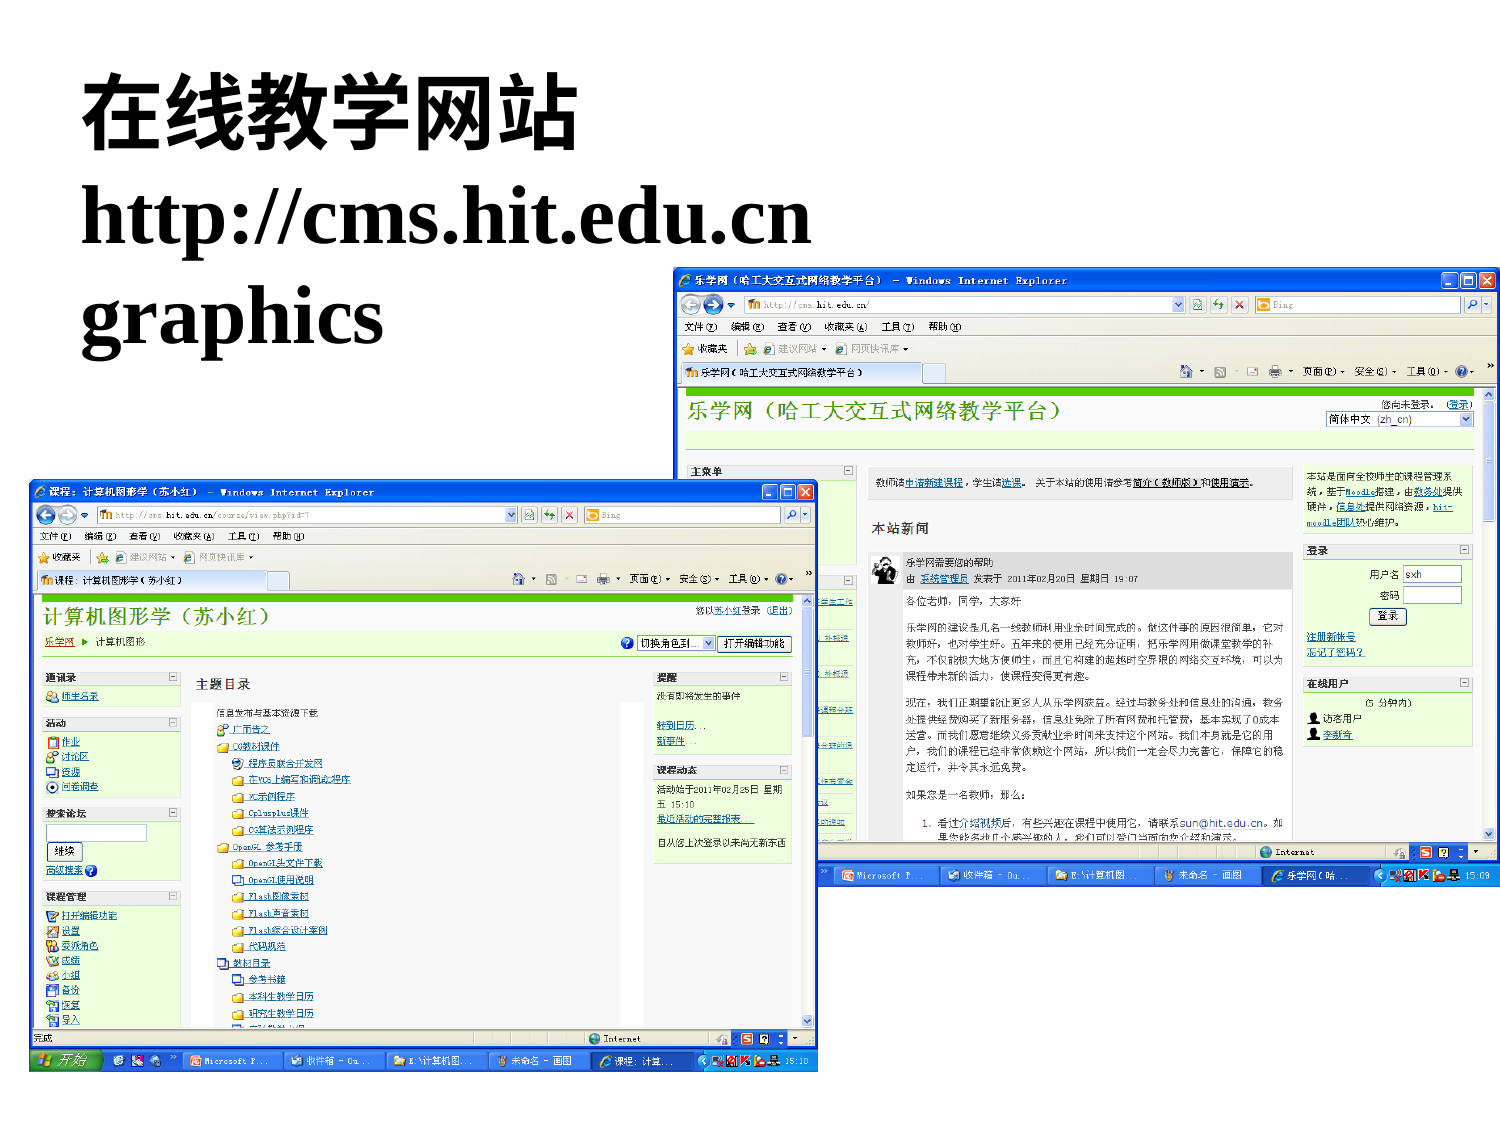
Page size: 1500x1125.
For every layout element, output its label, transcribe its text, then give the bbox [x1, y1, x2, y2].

picture [29, 266, 1500, 1072]
title 在线教学网站 http://cms.hit.edu.cn graphics [64, 81, 1376, 340]
